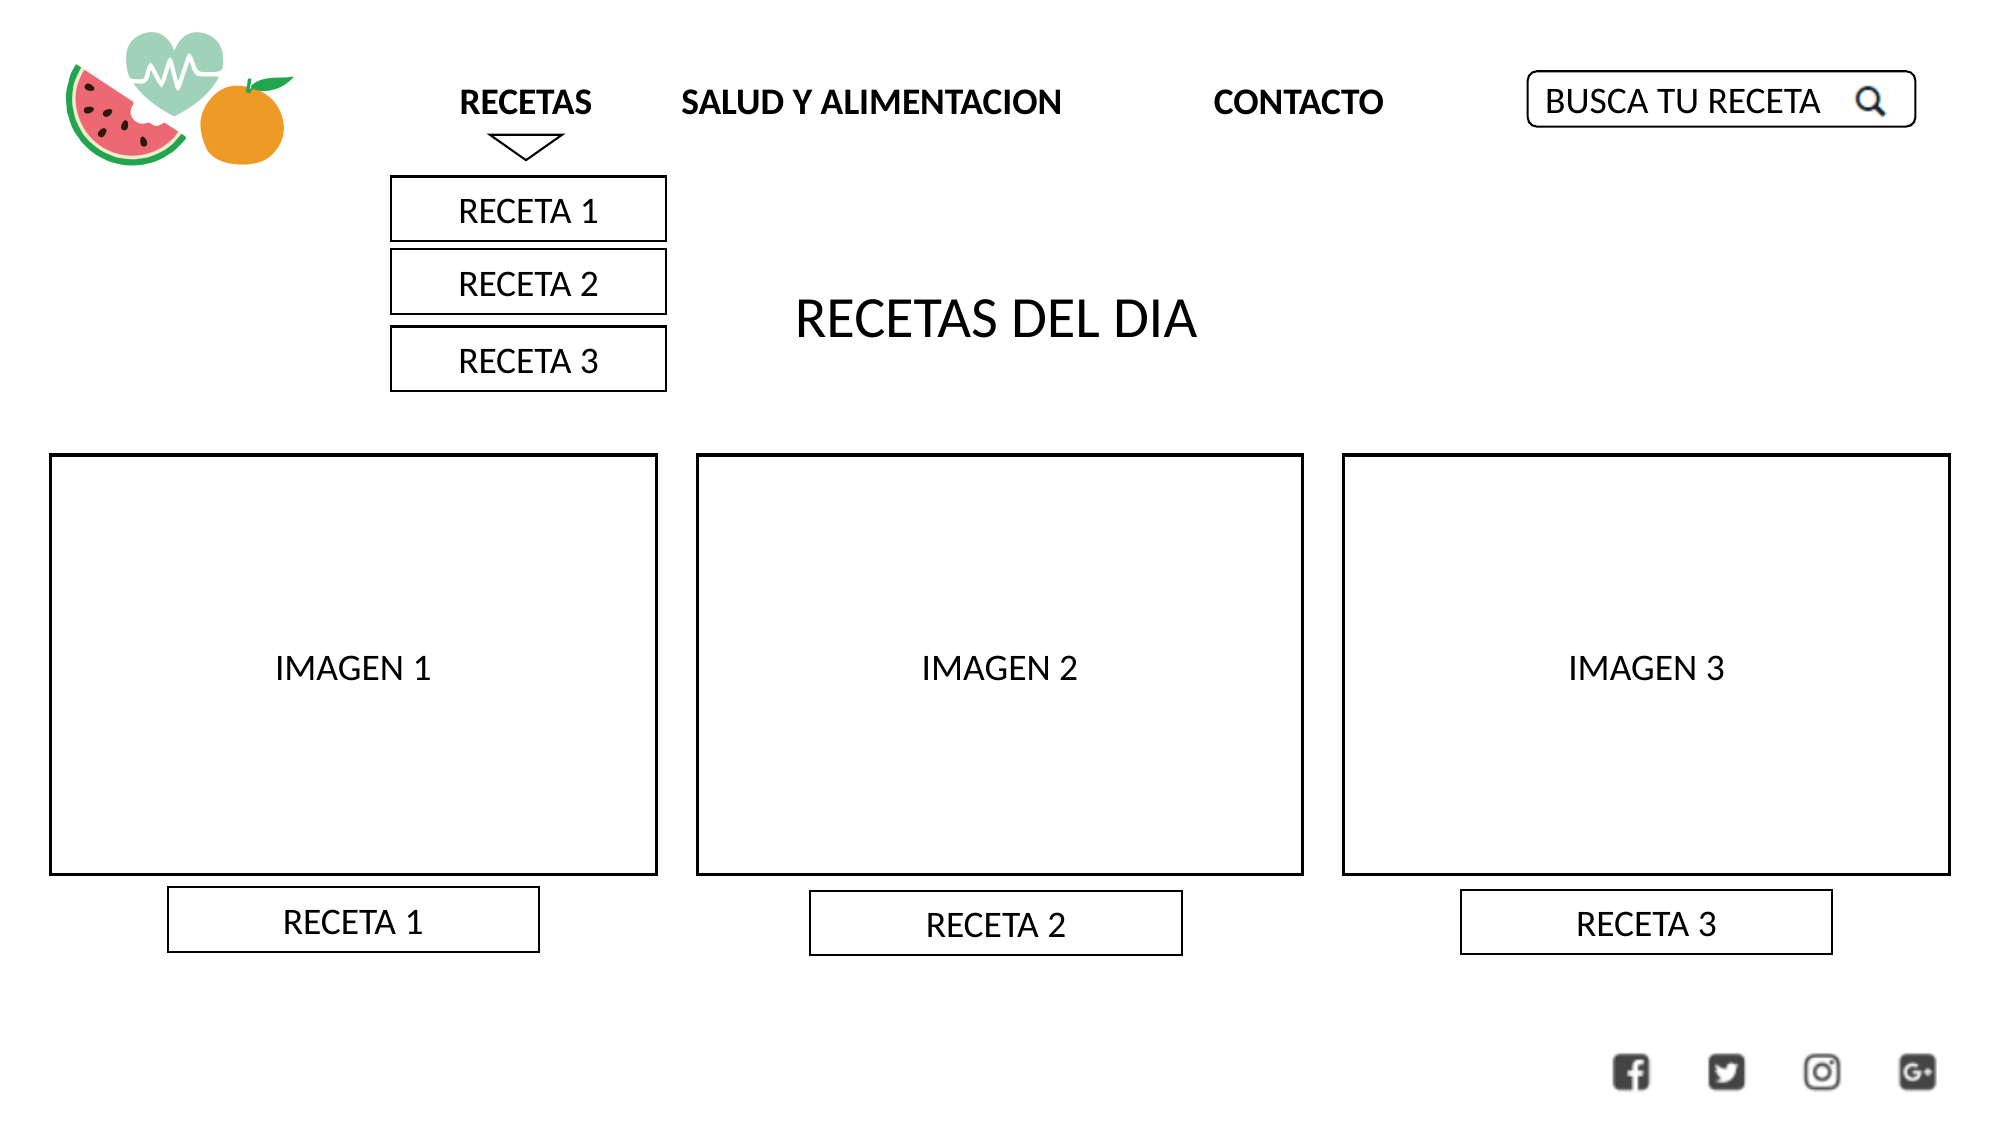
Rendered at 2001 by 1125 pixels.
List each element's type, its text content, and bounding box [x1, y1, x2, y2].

text_box RECETA 3 [1460, 889, 1833, 955]
text_box [486, 133, 566, 162]
picture [50, 25, 302, 173]
text_box RECETA 2 [809, 890, 1183, 956]
text_box RECETA 3 [390, 325, 667, 392]
text_box BUSCA TU RECETA [1526, 70, 1917, 128]
text_box RECETAS DEL DIA [411, 249, 1581, 379]
text_box CONTACTO [1193, 71, 1405, 129]
text_box IMAGEN 2 [696, 454, 1304, 876]
text_box [411, 47, 1977, 153]
text_box RECETA 2 [390, 248, 667, 315]
text_box RECETA 1 [390, 175, 667, 242]
text_box IMAGEN 3 [1343, 454, 1951, 876]
text_box RECETA 1 [167, 886, 540, 953]
text_box RECETAS [420, 71, 632, 129]
picture [1580, 1033, 1984, 1121]
picture [1846, 77, 1898, 125]
text_box IMAGEN 1 [49, 454, 657, 876]
text_box SALUD Y ALIMENTACION [655, 71, 1089, 129]
